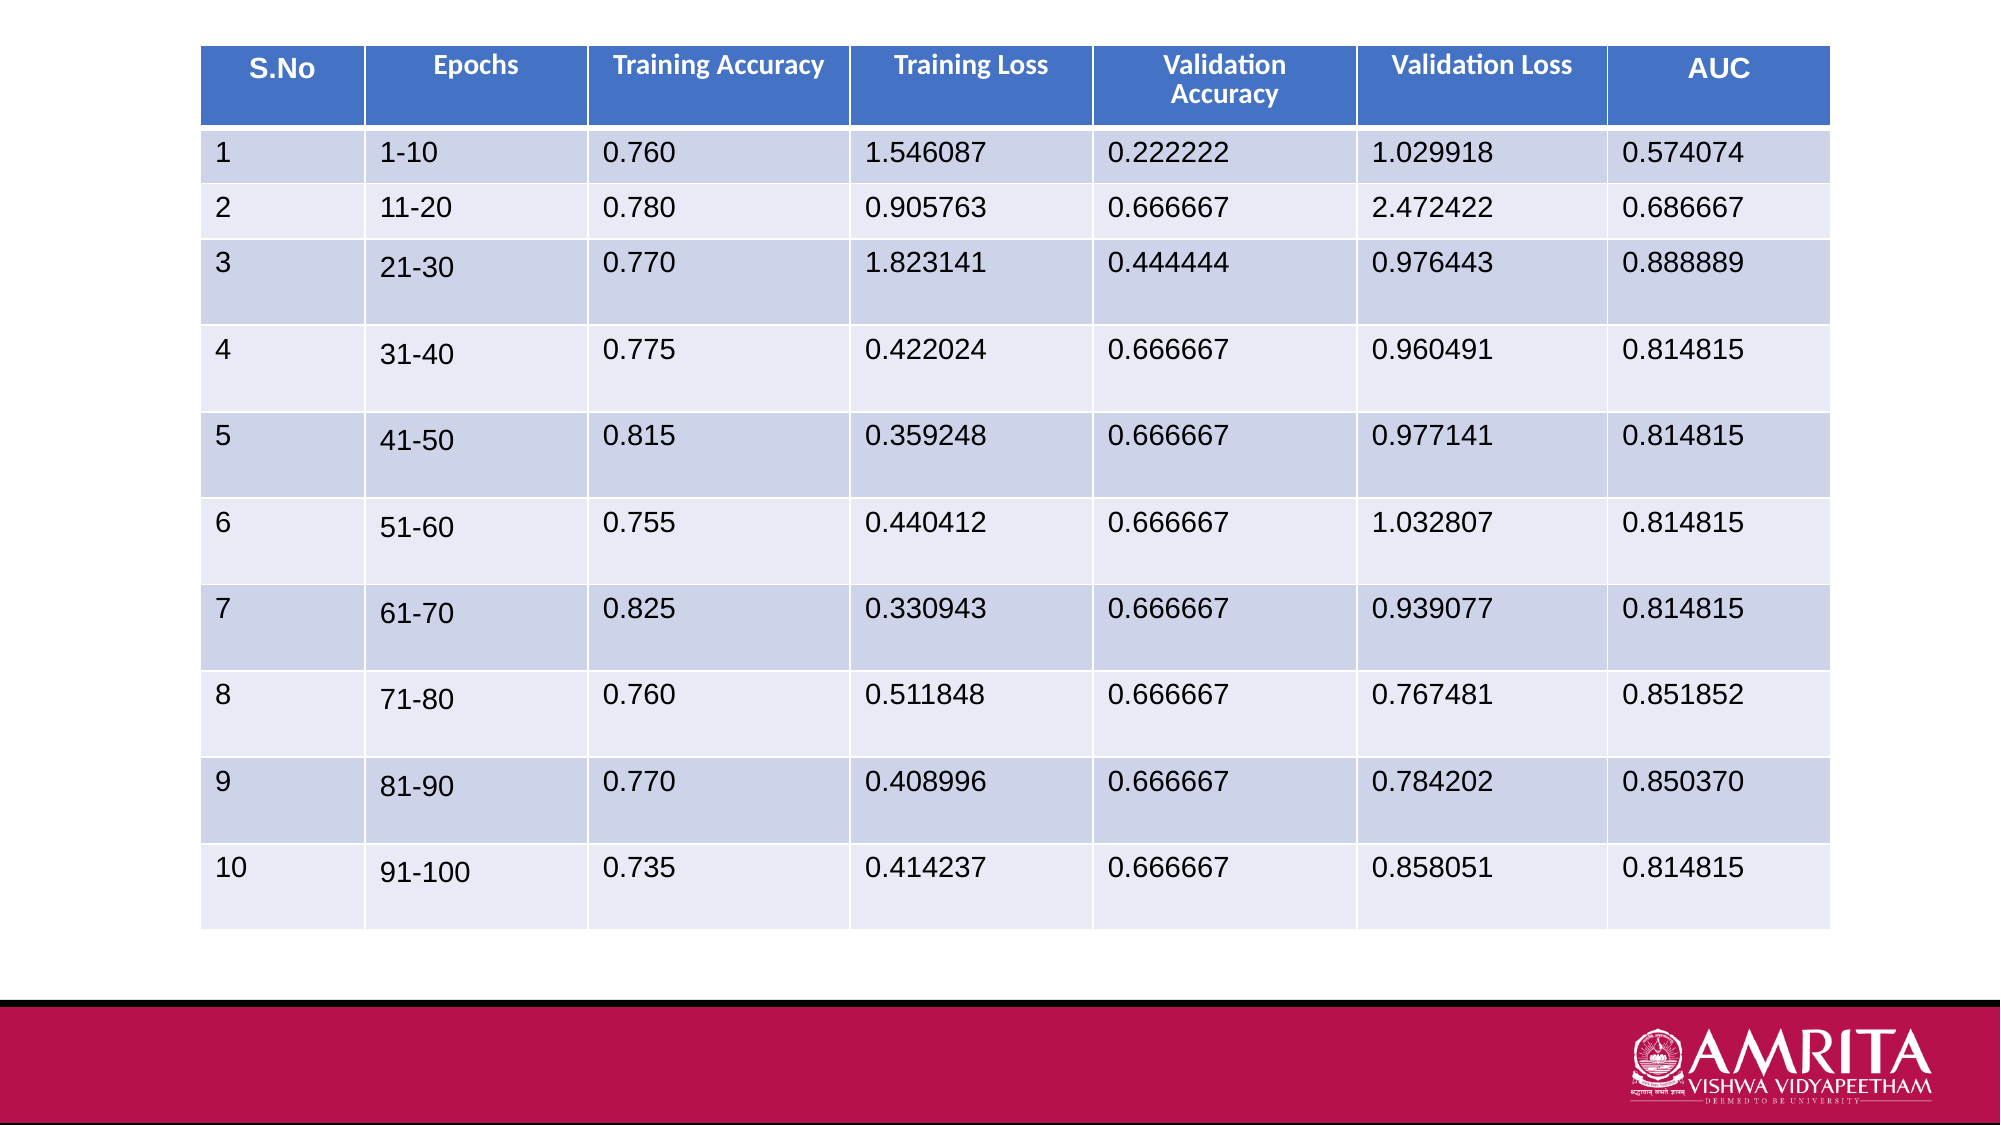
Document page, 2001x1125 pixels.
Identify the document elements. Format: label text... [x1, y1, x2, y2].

table_header Epochs [366, 46, 587, 125]
table_header Validation Accuracy [1094, 46, 1356, 125]
table_cell 0.760 [589, 131, 849, 183]
table_cell 0.814815 [1608, 845, 1830, 929]
table_cell 1.029918 [1358, 131, 1607, 183]
table_cell 0.686667 [1608, 184, 1830, 238]
table_cell 2 [201, 184, 364, 238]
table_cell 0.735 [589, 845, 849, 929]
table_cell 21-30 [366, 240, 587, 324]
table_cell 0.888889 [1608, 240, 1830, 324]
table_cell 0.814815 [1608, 326, 1830, 411]
table_cell 0.851852 [1608, 672, 1830, 756]
table_header Validation Loss [1358, 46, 1607, 125]
table_cell 31-40 [366, 326, 587, 411]
table_cell 0.408996 [851, 758, 1092, 843]
table_header Training Loss [851, 46, 1092, 125]
table_cell 0.814815 [1608, 499, 1830, 584]
table_cell 8 [201, 672, 364, 756]
table_cell 0.574074 [1608, 131, 1830, 183]
table_header Training Accuracy [589, 46, 849, 125]
table_cell 0.767481 [1358, 672, 1607, 756]
table_header S.No [201, 46, 364, 125]
table_cell 0.330943 [851, 585, 1092, 670]
table_cell 0.755 [589, 499, 849, 584]
table_cell 51-60 [366, 499, 587, 584]
table_cell 61-70 [366, 585, 587, 670]
picture [1622, 1011, 1940, 1113]
table_cell 7 [201, 585, 364, 670]
table_header AUC [1608, 46, 1830, 125]
table_cell 0.905763 [851, 184, 1092, 238]
table_cell 0.666667 [1094, 326, 1356, 411]
table_cell 0.939077 [1358, 585, 1607, 670]
table_cell 1.823141 [851, 240, 1092, 324]
table_cell 9 [201, 758, 364, 843]
table_cell 0.222222 [1094, 131, 1356, 183]
table_cell 0.440412 [851, 499, 1092, 584]
table_cell 1 [201, 131, 364, 183]
table_cell 71-80 [366, 672, 587, 756]
table_cell 0.960491 [1358, 326, 1607, 411]
table_cell 6 [201, 499, 364, 584]
table_cell 91-100 [366, 845, 587, 929]
table_cell 81-90 [366, 758, 587, 843]
table_cell 0.666667 [1094, 413, 1356, 497]
table_cell 3 [201, 240, 364, 324]
table_cell 4 [201, 326, 364, 411]
table_cell 0.850370 [1608, 758, 1830, 843]
table_cell 0.666667 [1094, 758, 1356, 843]
table_cell 0.666667 [1094, 585, 1356, 670]
table_cell 0.815 [589, 413, 849, 497]
table_cell 2.472422 [1358, 184, 1607, 238]
table_cell 11-20 [366, 184, 587, 238]
table_cell 10 [201, 845, 364, 929]
table_cell 0.775 [589, 326, 849, 411]
table_cell 0.666667 [1094, 499, 1356, 584]
table_cell 1-10 [366, 131, 587, 183]
table_cell 0.666667 [1094, 845, 1356, 929]
table_cell 0.422024 [851, 326, 1092, 411]
table_cell 0.760 [589, 672, 849, 756]
table_cell 0.359248 [851, 413, 1092, 497]
table_cell 0.414237 [851, 845, 1092, 929]
table_cell 41-50 [366, 413, 587, 497]
table_cell 5 [201, 413, 364, 497]
table_cell 0.770 [589, 240, 849, 324]
table_cell 0.976443 [1358, 240, 1607, 324]
table_cell 0.784202 [1358, 758, 1607, 843]
table_cell 0.444444 [1094, 240, 1356, 324]
table_cell 0.977141 [1358, 413, 1607, 497]
table_cell 1.546087 [851, 131, 1092, 183]
table_cell 0.780 [589, 184, 849, 238]
table_cell 1.032807 [1358, 499, 1607, 584]
table_cell 0.825 [589, 585, 849, 670]
table_cell 0.814815 [1608, 413, 1830, 497]
table_cell 0.858051 [1358, 845, 1607, 929]
table_cell 0.814815 [1608, 585, 1830, 670]
table_cell 0.666667 [1094, 672, 1356, 756]
table_cell 0.511848 [851, 672, 1092, 756]
table_cell 0.666667 [1094, 184, 1356, 238]
table_cell 0.770 [589, 758, 849, 843]
